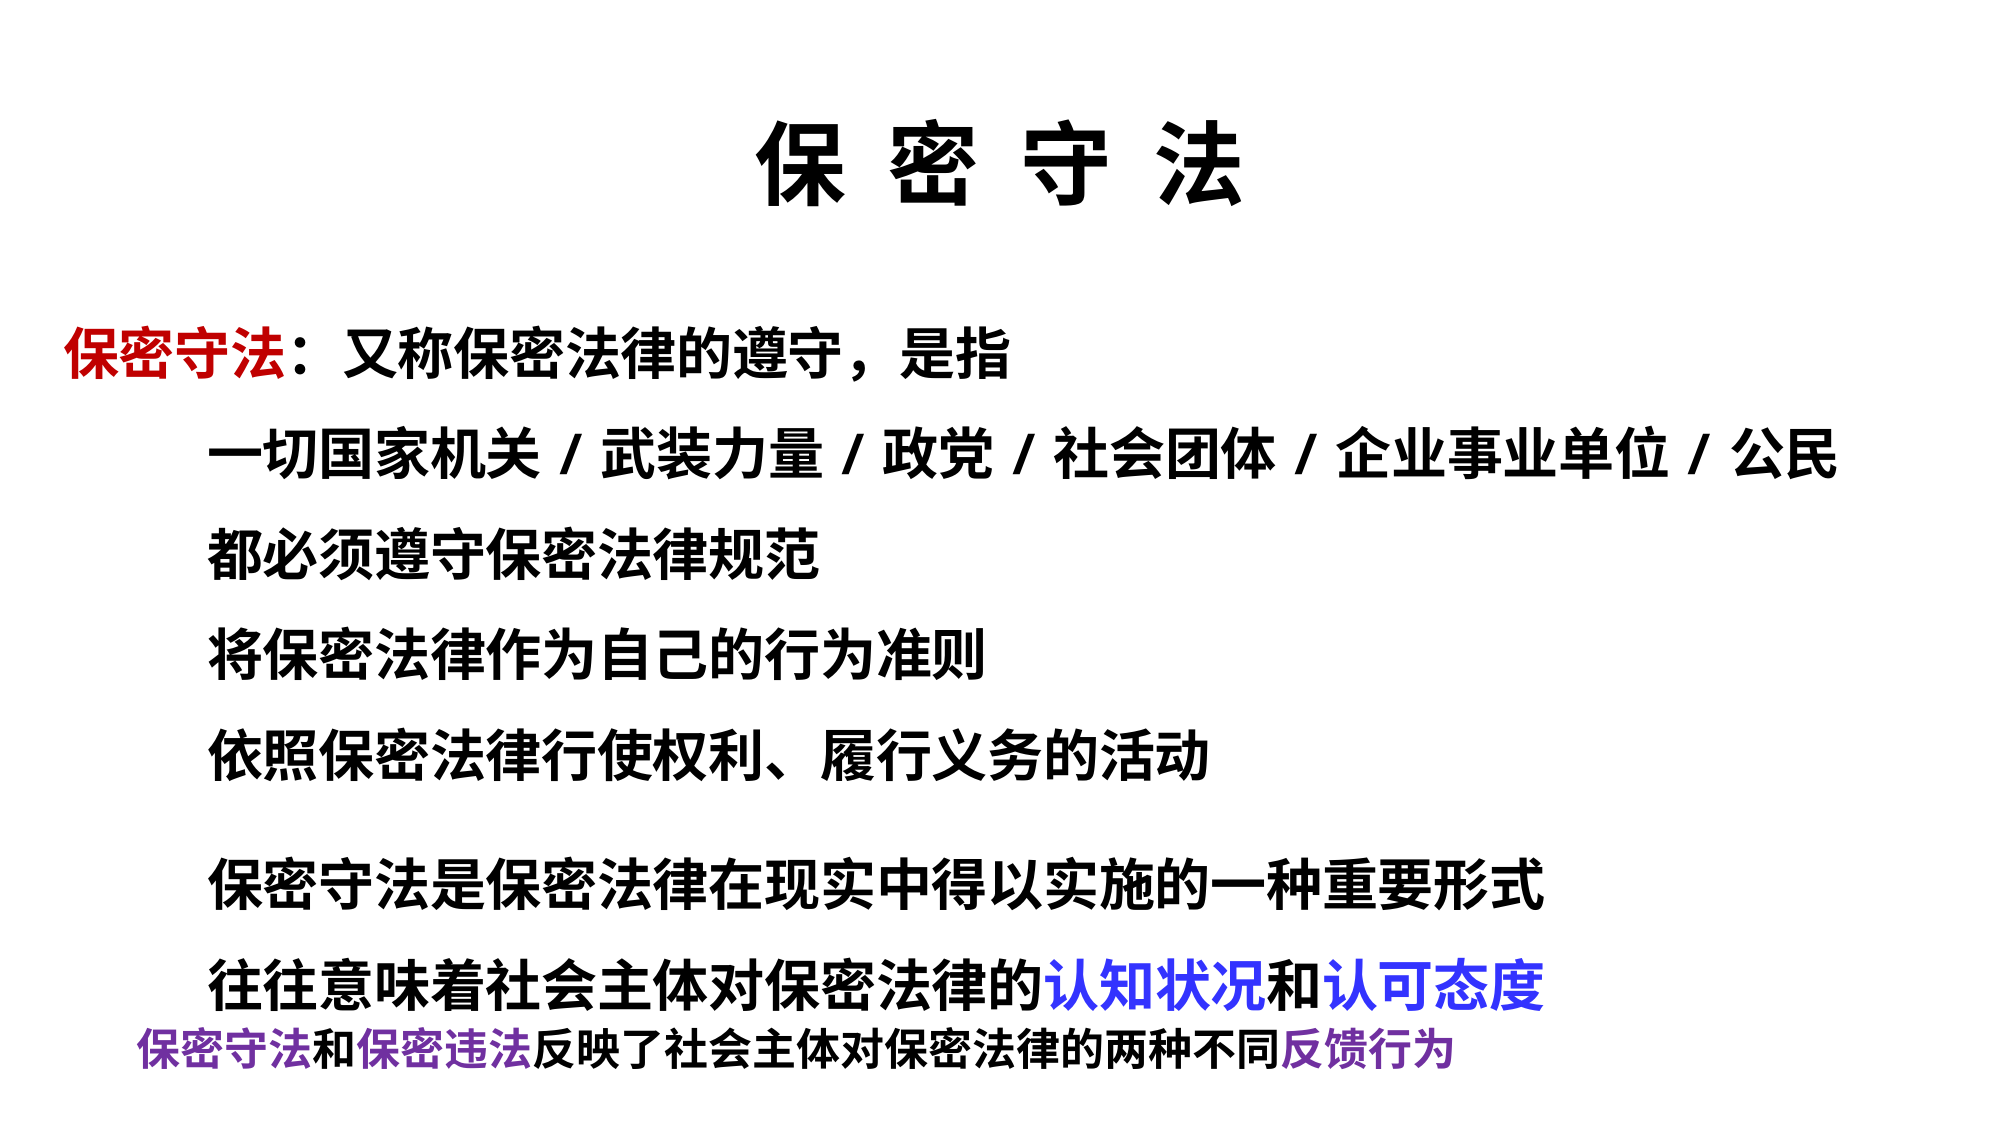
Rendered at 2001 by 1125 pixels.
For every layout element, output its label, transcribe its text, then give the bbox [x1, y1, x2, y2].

list 保密守法：又称保密法律的遵守，是指 一切国家机关/武装力量/政党/社会团体/企业事业单位/公民 都必须遵守保密法律规范 将保密法律作为自己的行为准则 依照保密法律行使权利、履行义务的活动 保密守法是保密法律在现实中得以实施的一种重要形式 往往意味着社会主体对保密法律的认知状况和认可态度 保密守法和保密违法反映了社会主体对保密法律的两种不同反馈行为 [48, 277, 2000, 1125]
title 保 密 守 法 [137, 59, 1863, 277]
